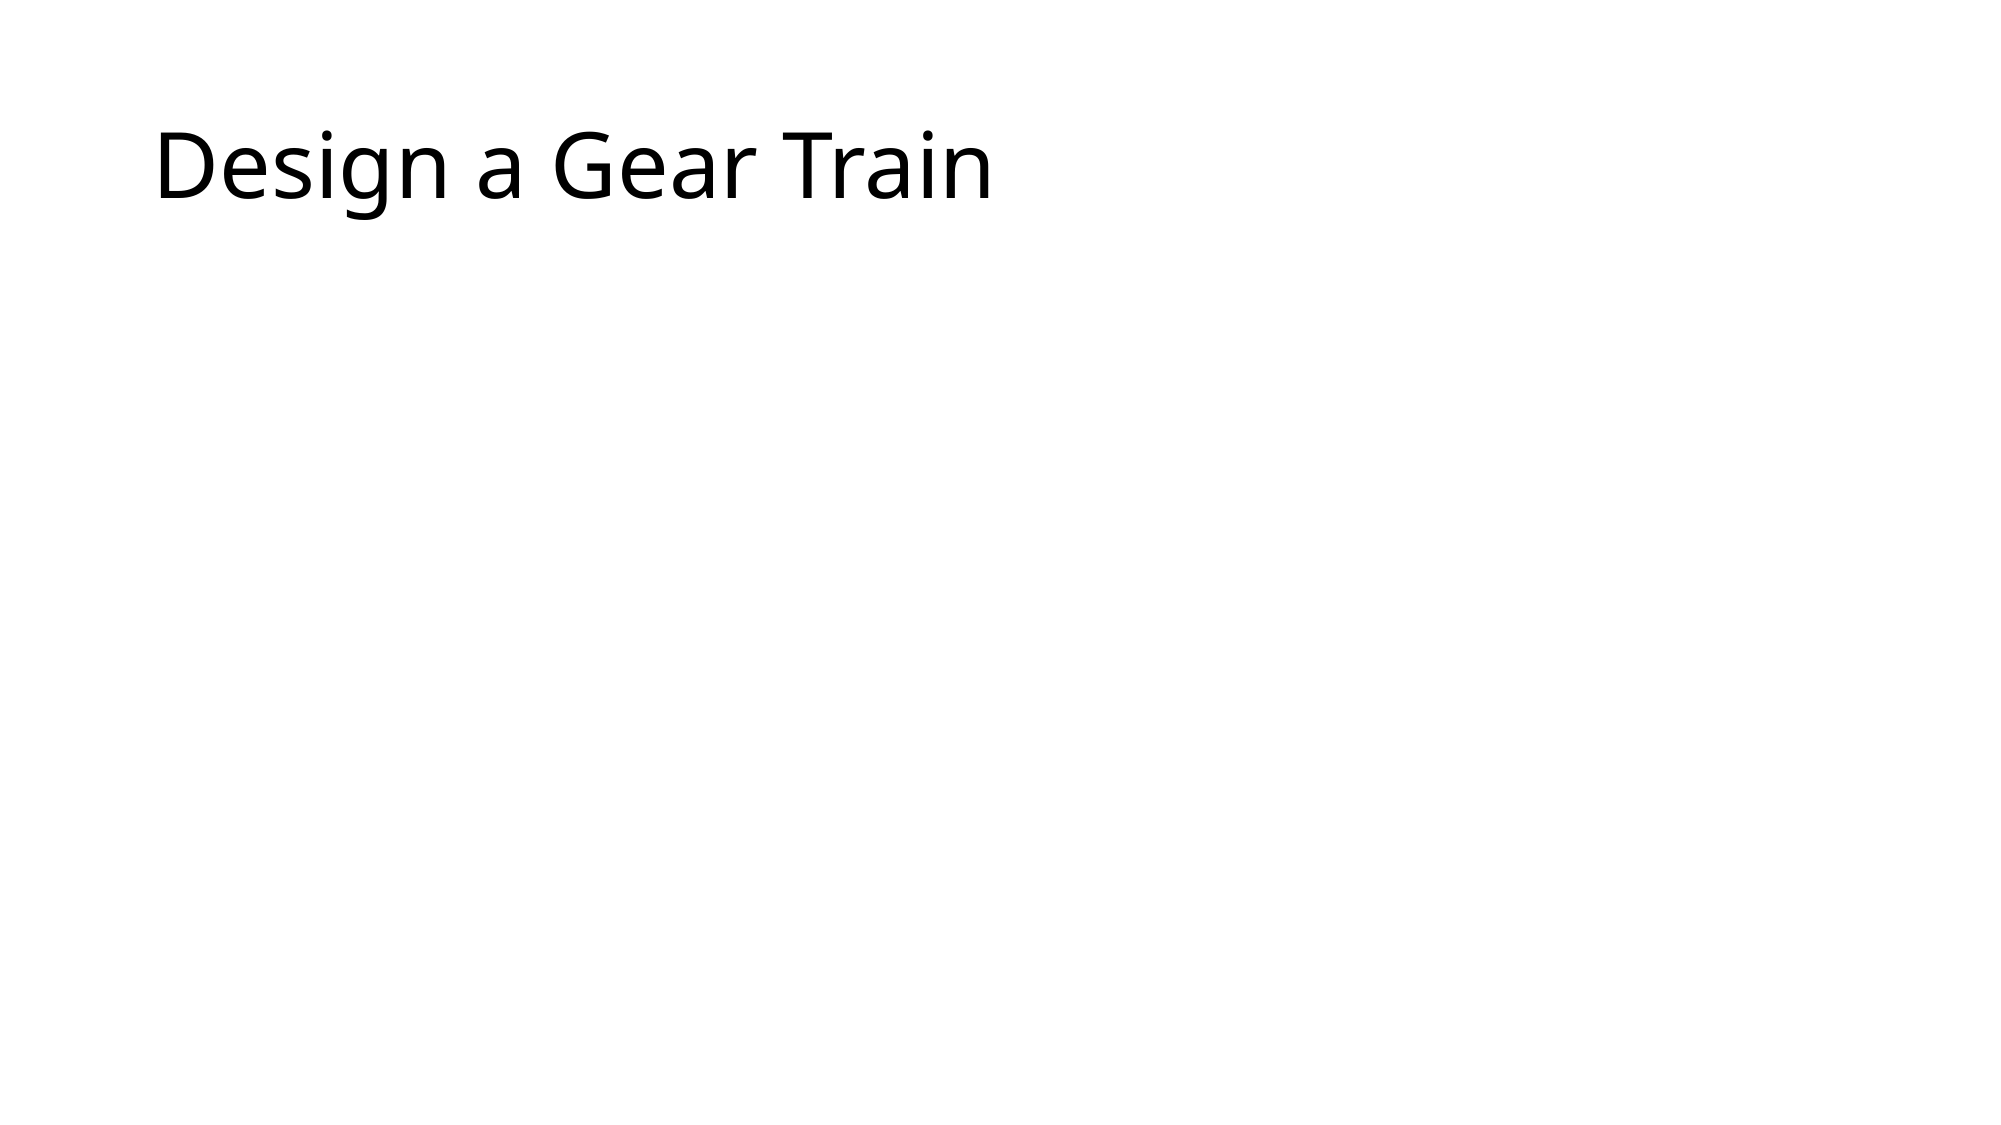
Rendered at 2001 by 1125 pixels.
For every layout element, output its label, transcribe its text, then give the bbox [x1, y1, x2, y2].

title Design a Gear Train [137, 59, 1863, 278]
